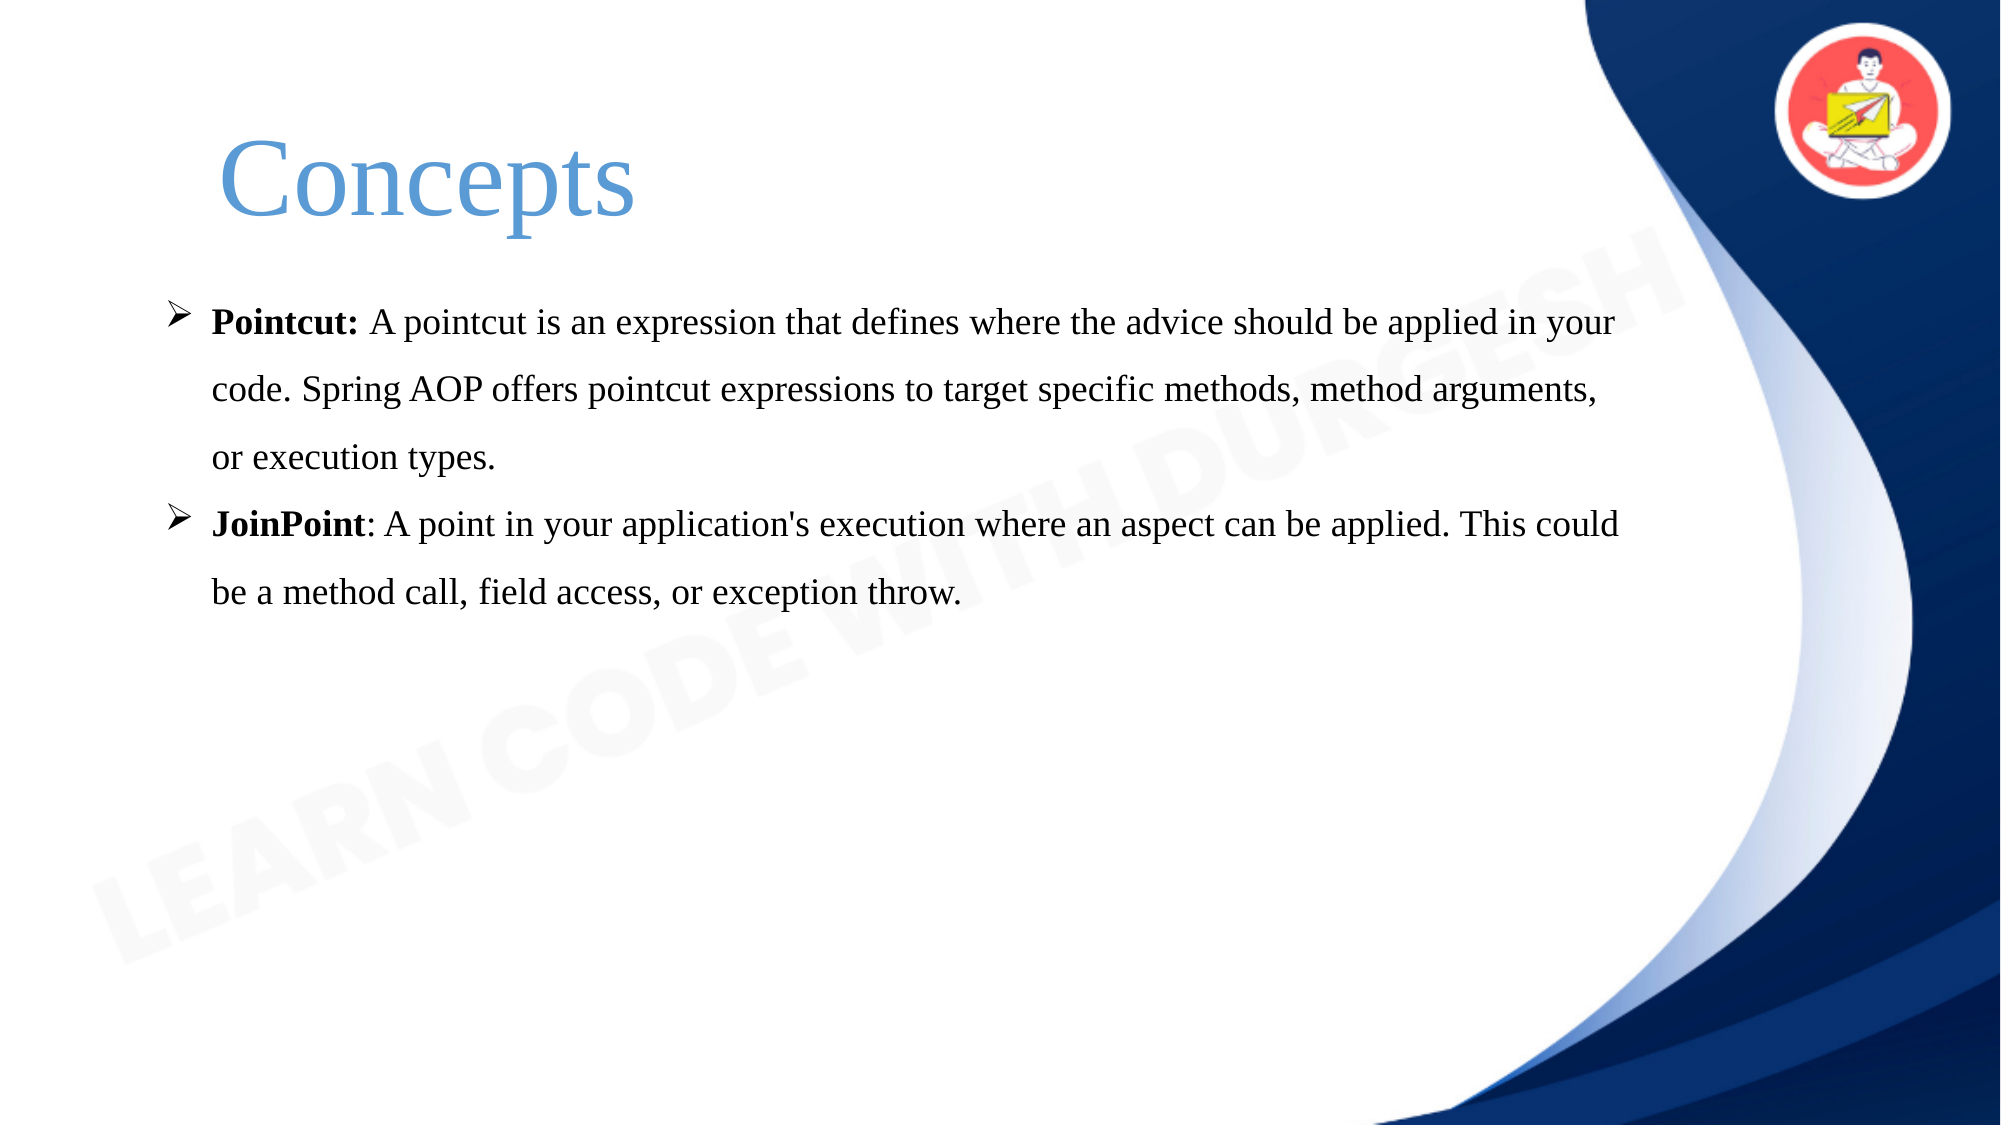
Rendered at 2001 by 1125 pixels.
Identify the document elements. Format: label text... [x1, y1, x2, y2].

picture [0, 0, 2001, 1125]
text_box Concepts [203, 95, 653, 246]
text_box Pointcut: A pointcut is an expression that defines where the advice should be applied in your code. Spring AOP offers pointcut expressions to target specific methods, method arguments, or execution types. JoinPoint: A point in your application's execution where an aspect can be applied. This could be a method call, field access, or exception throw. [150, 266, 1649, 619]
